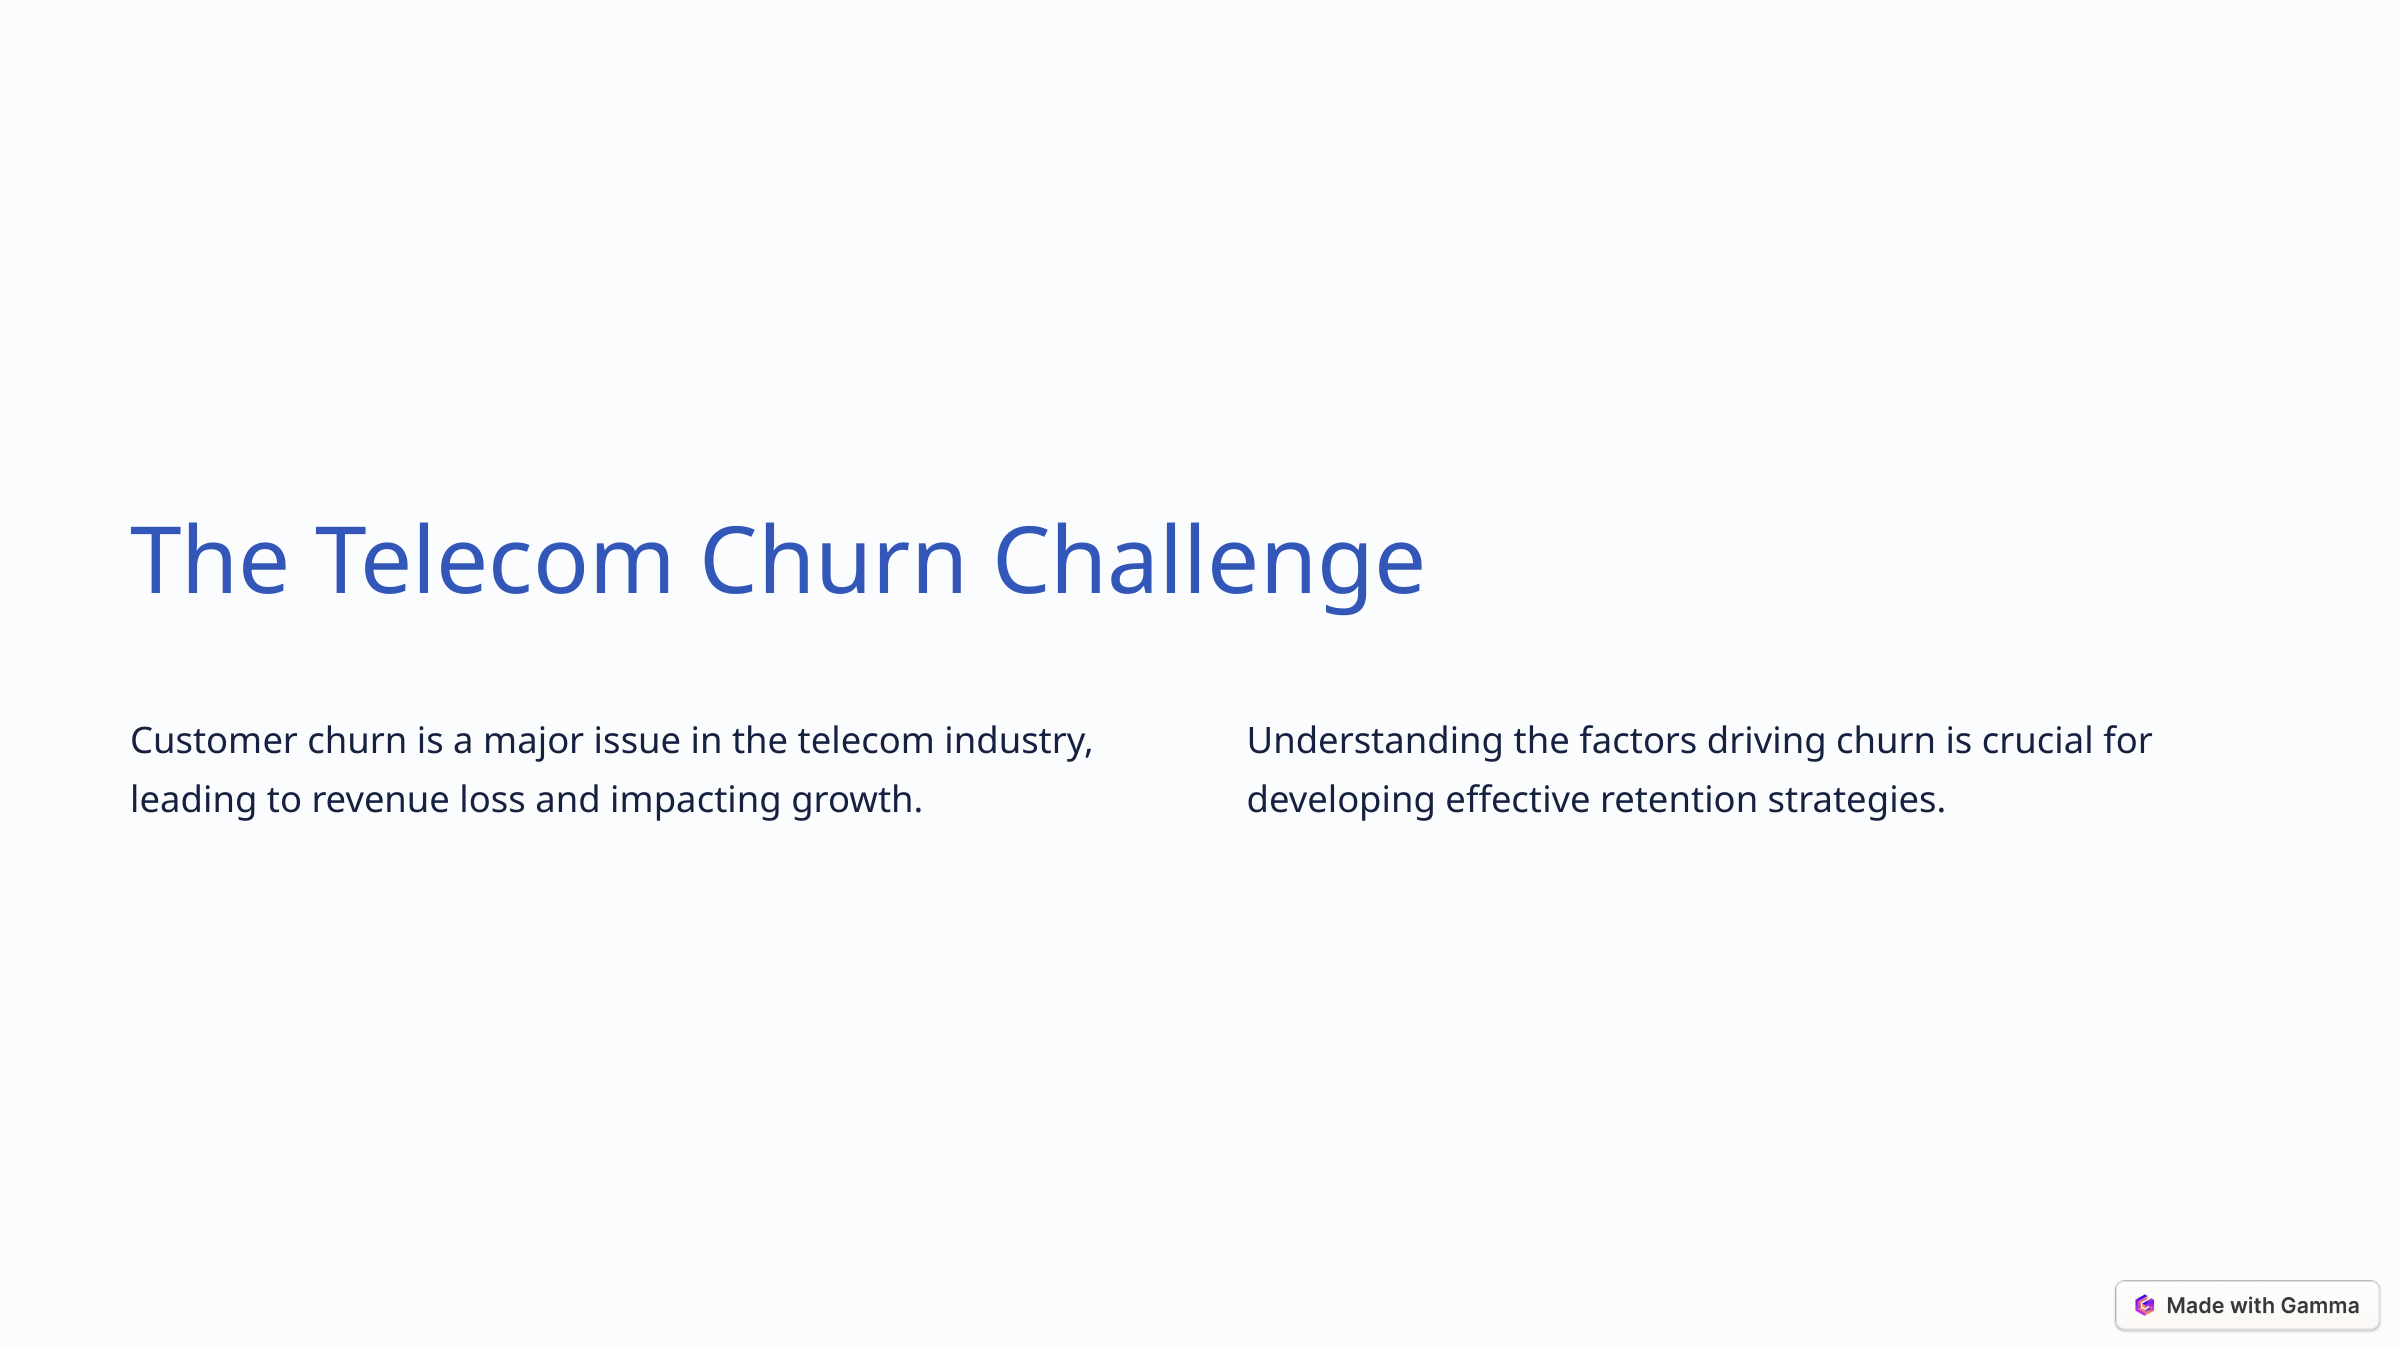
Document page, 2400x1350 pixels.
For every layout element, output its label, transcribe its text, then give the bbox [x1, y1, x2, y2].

picture [2106, 1271, 2389, 1339]
text_box Customer churn is a major issue in the telecom industry, leading to revenue loss and impacting growth. [130, 701, 1155, 821]
text_box The Telecom Churn Challenge [130, 495, 1457, 613]
text_box Understanding the factors driving churn is crucial for developing effective retention strategies. [1246, 701, 2271, 821]
